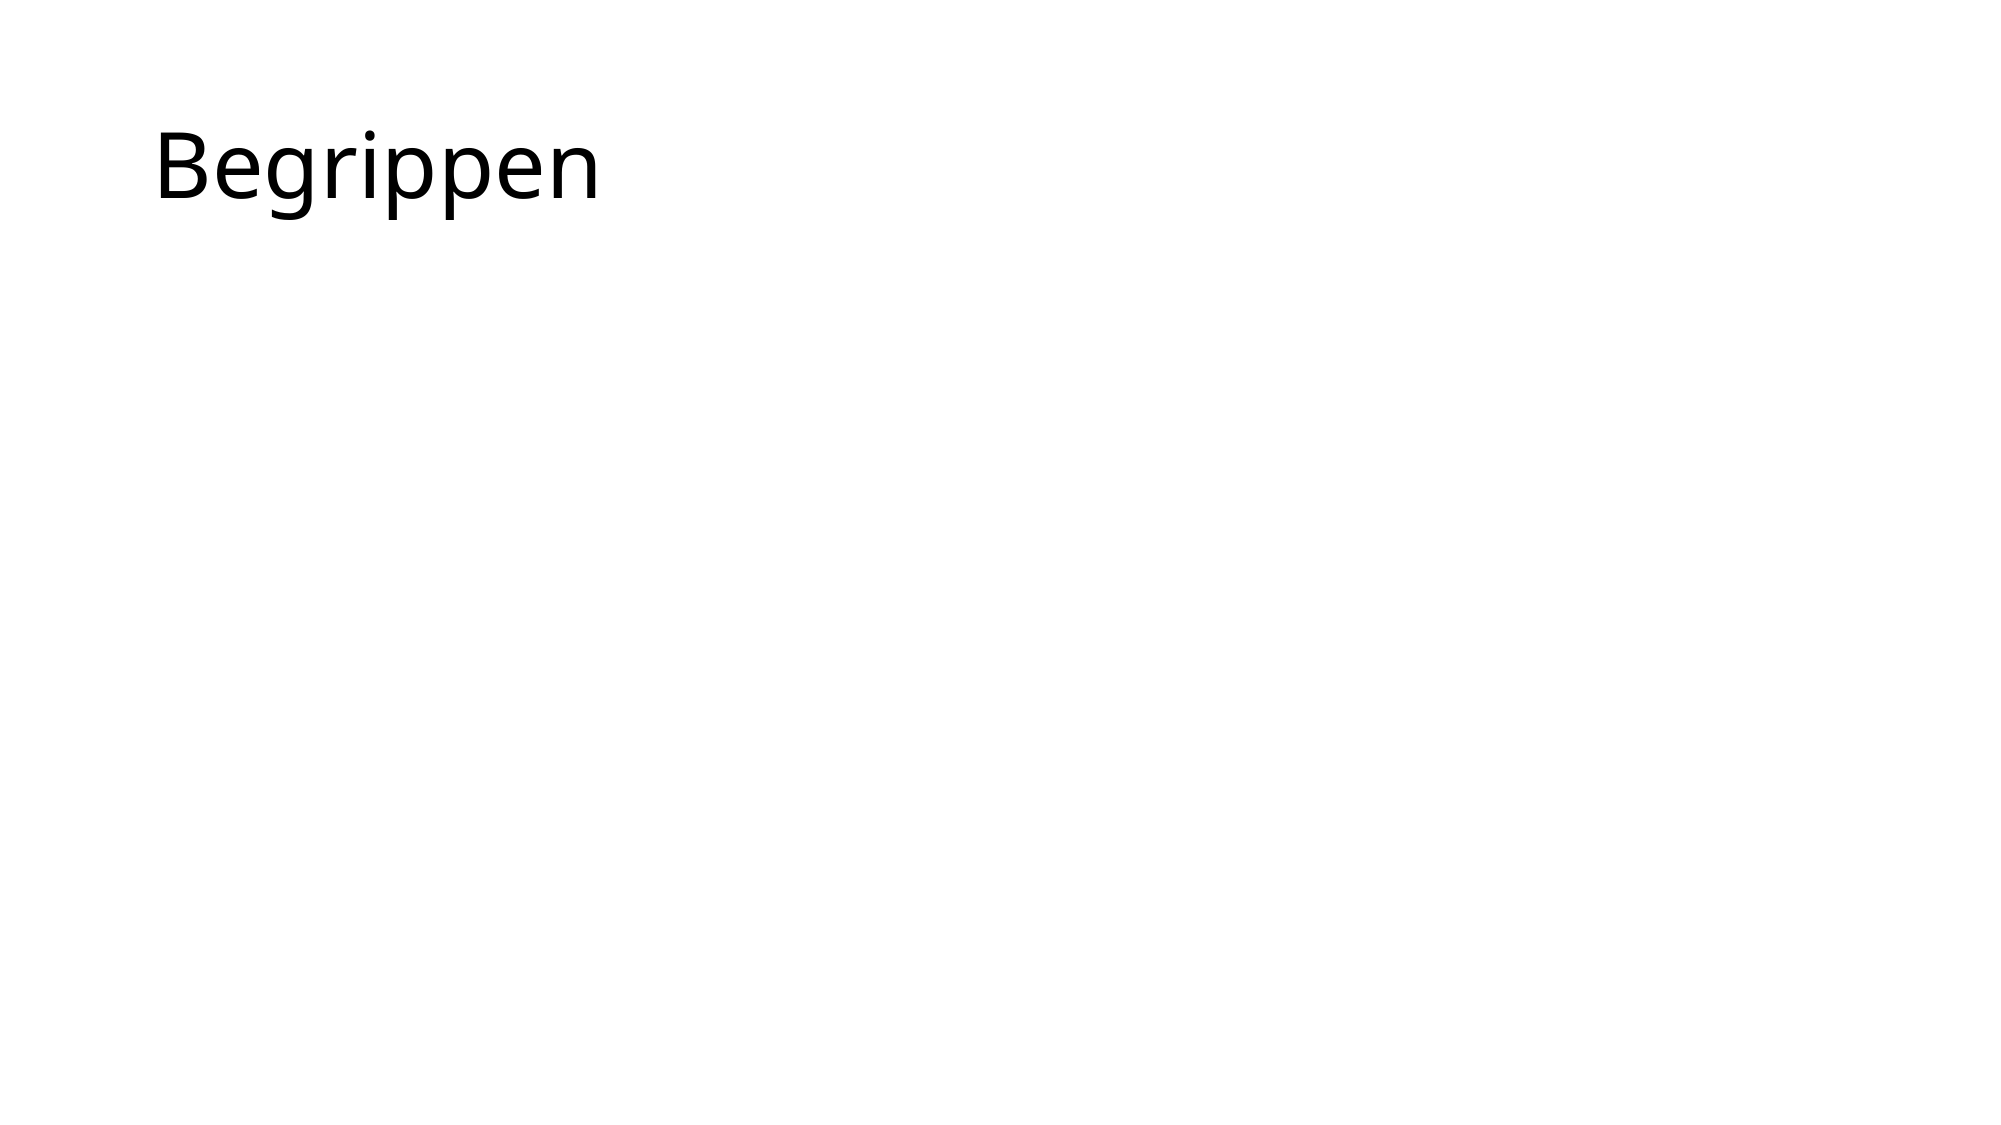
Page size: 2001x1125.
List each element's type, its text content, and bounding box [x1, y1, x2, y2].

title Begrippen [137, 59, 1863, 278]
